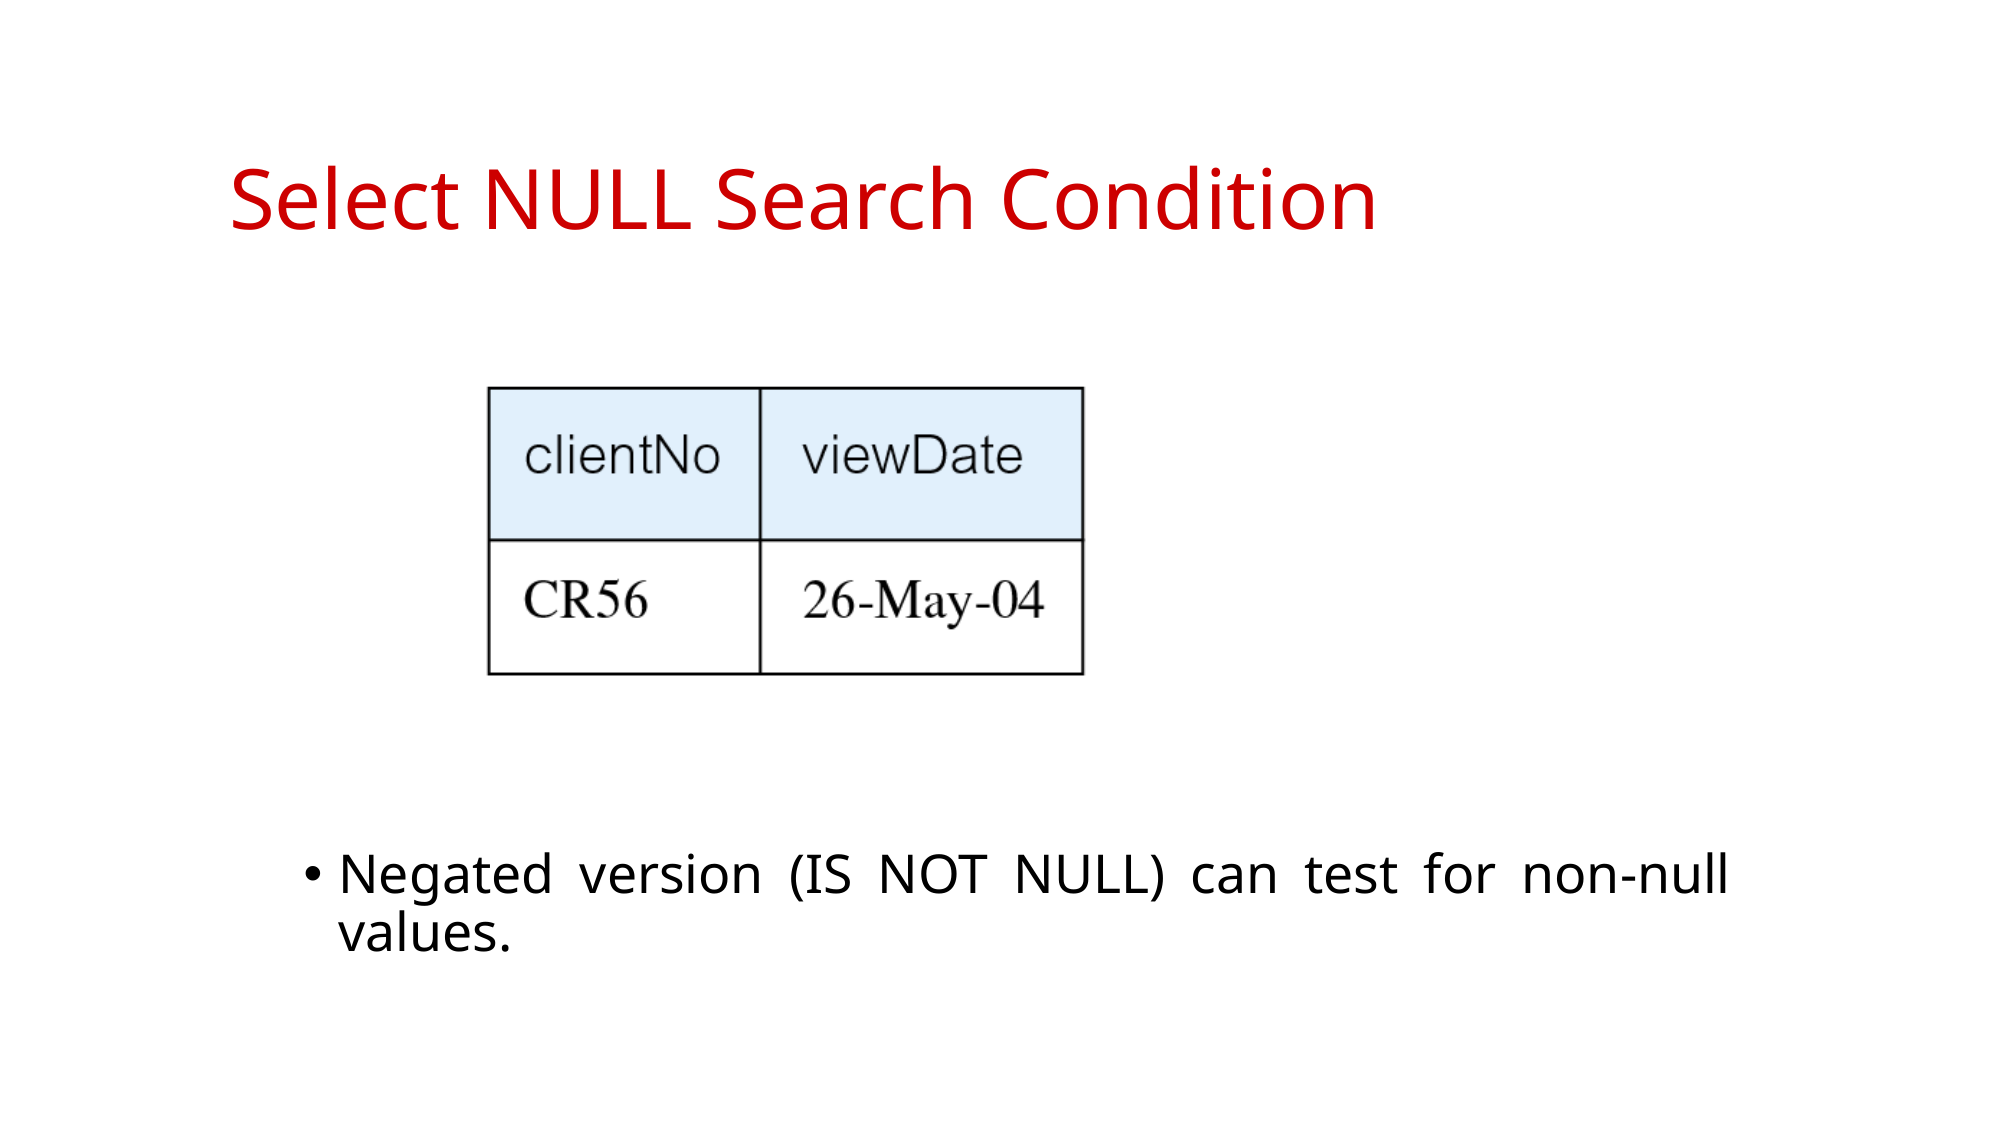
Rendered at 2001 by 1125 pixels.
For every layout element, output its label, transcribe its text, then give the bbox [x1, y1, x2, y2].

title Select NULL Search Condition [214, 157, 1490, 248]
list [478, 374, 1100, 693]
list Negated version (IS NOT NULL) can test for non-null values. [288, 490, 1747, 974]
